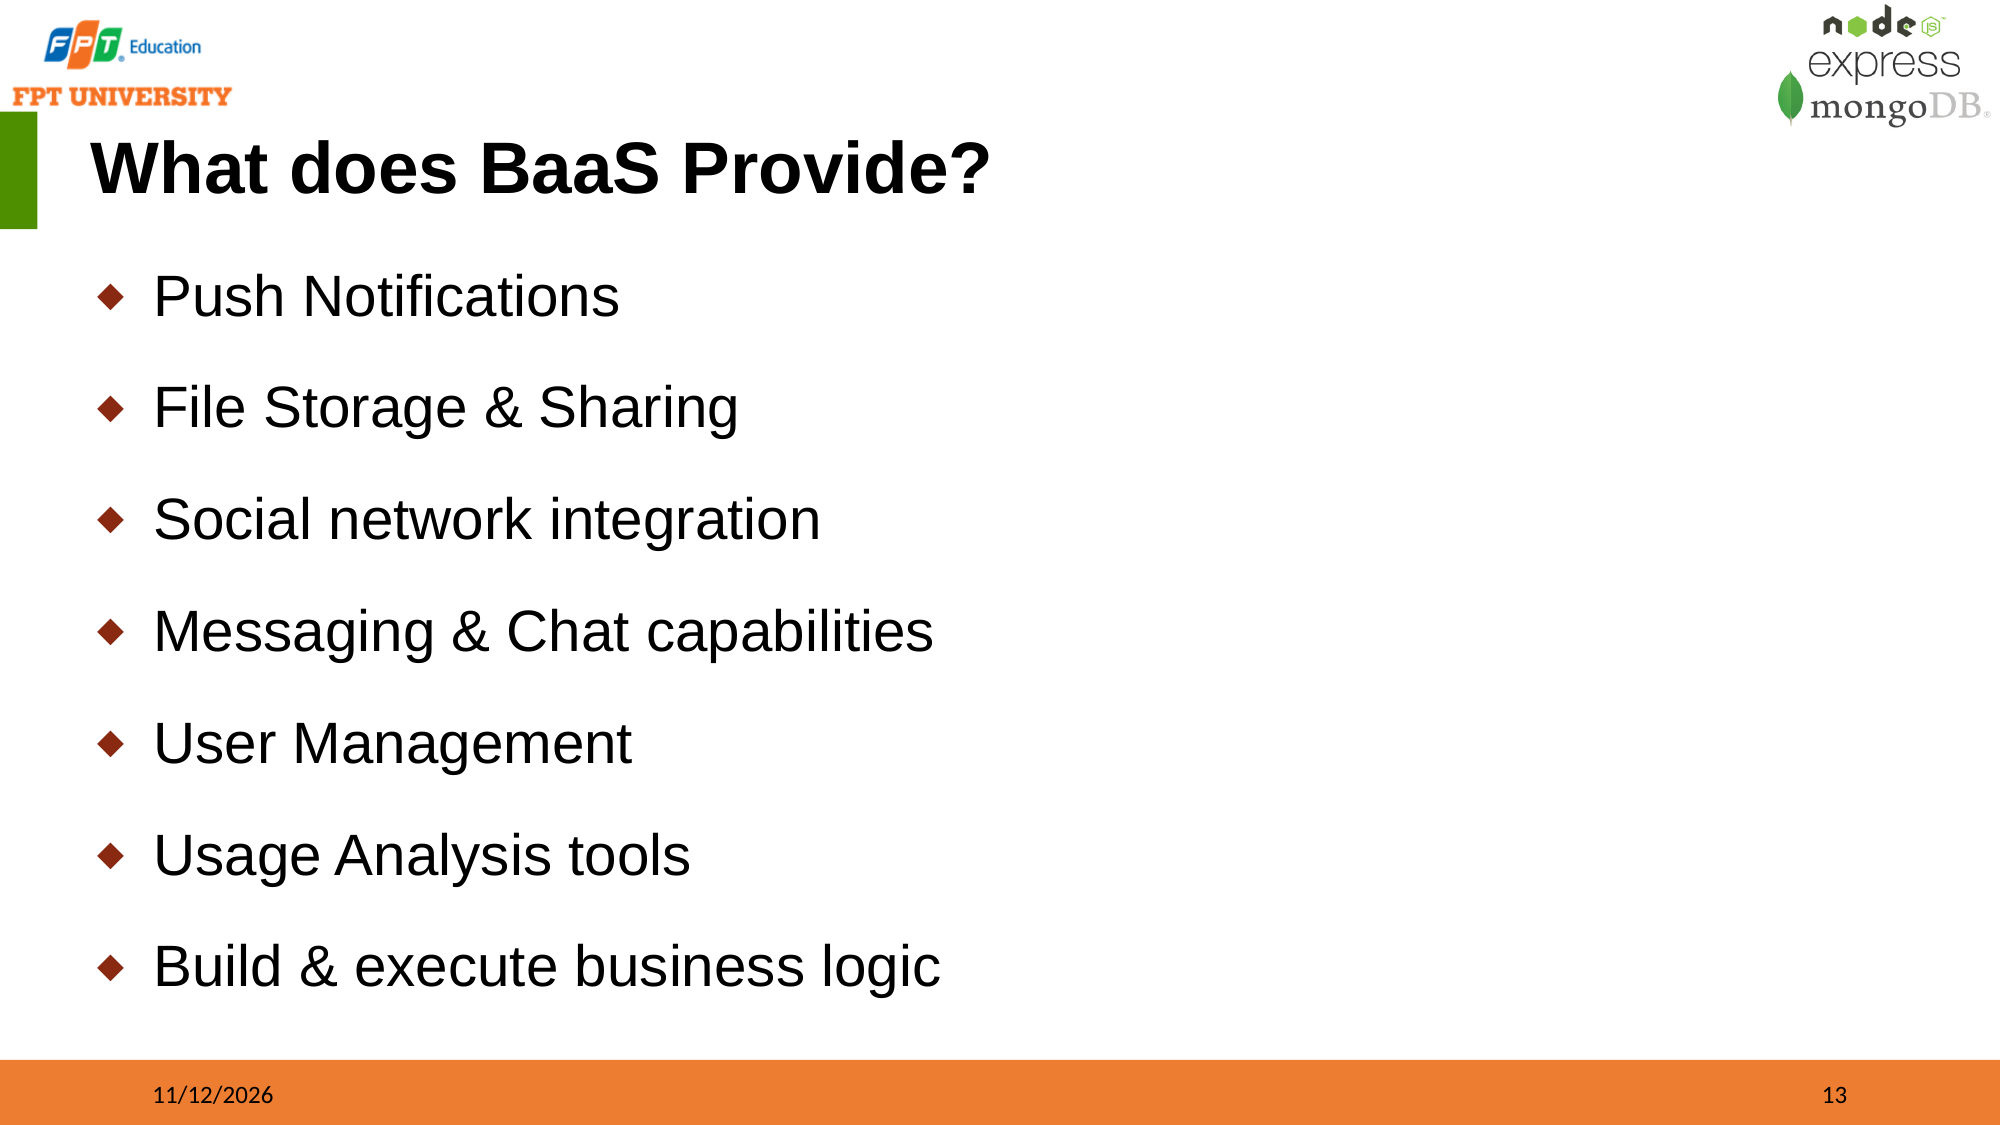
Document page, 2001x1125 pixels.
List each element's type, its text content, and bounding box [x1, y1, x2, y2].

slide_number 13 [1412, 1063, 1863, 1124]
picture [4, 3, 241, 111]
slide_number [137, 1063, 588, 1124]
picture [1768, 0, 2000, 130]
list Push Notifications File Storage & Sharing Social network integration Messaging & Chat capabilities User Management Usage Analysis tools Build & execute business logic [82, 229, 1916, 1047]
title What does BaaS Provide? [37, 111, 1978, 230]
